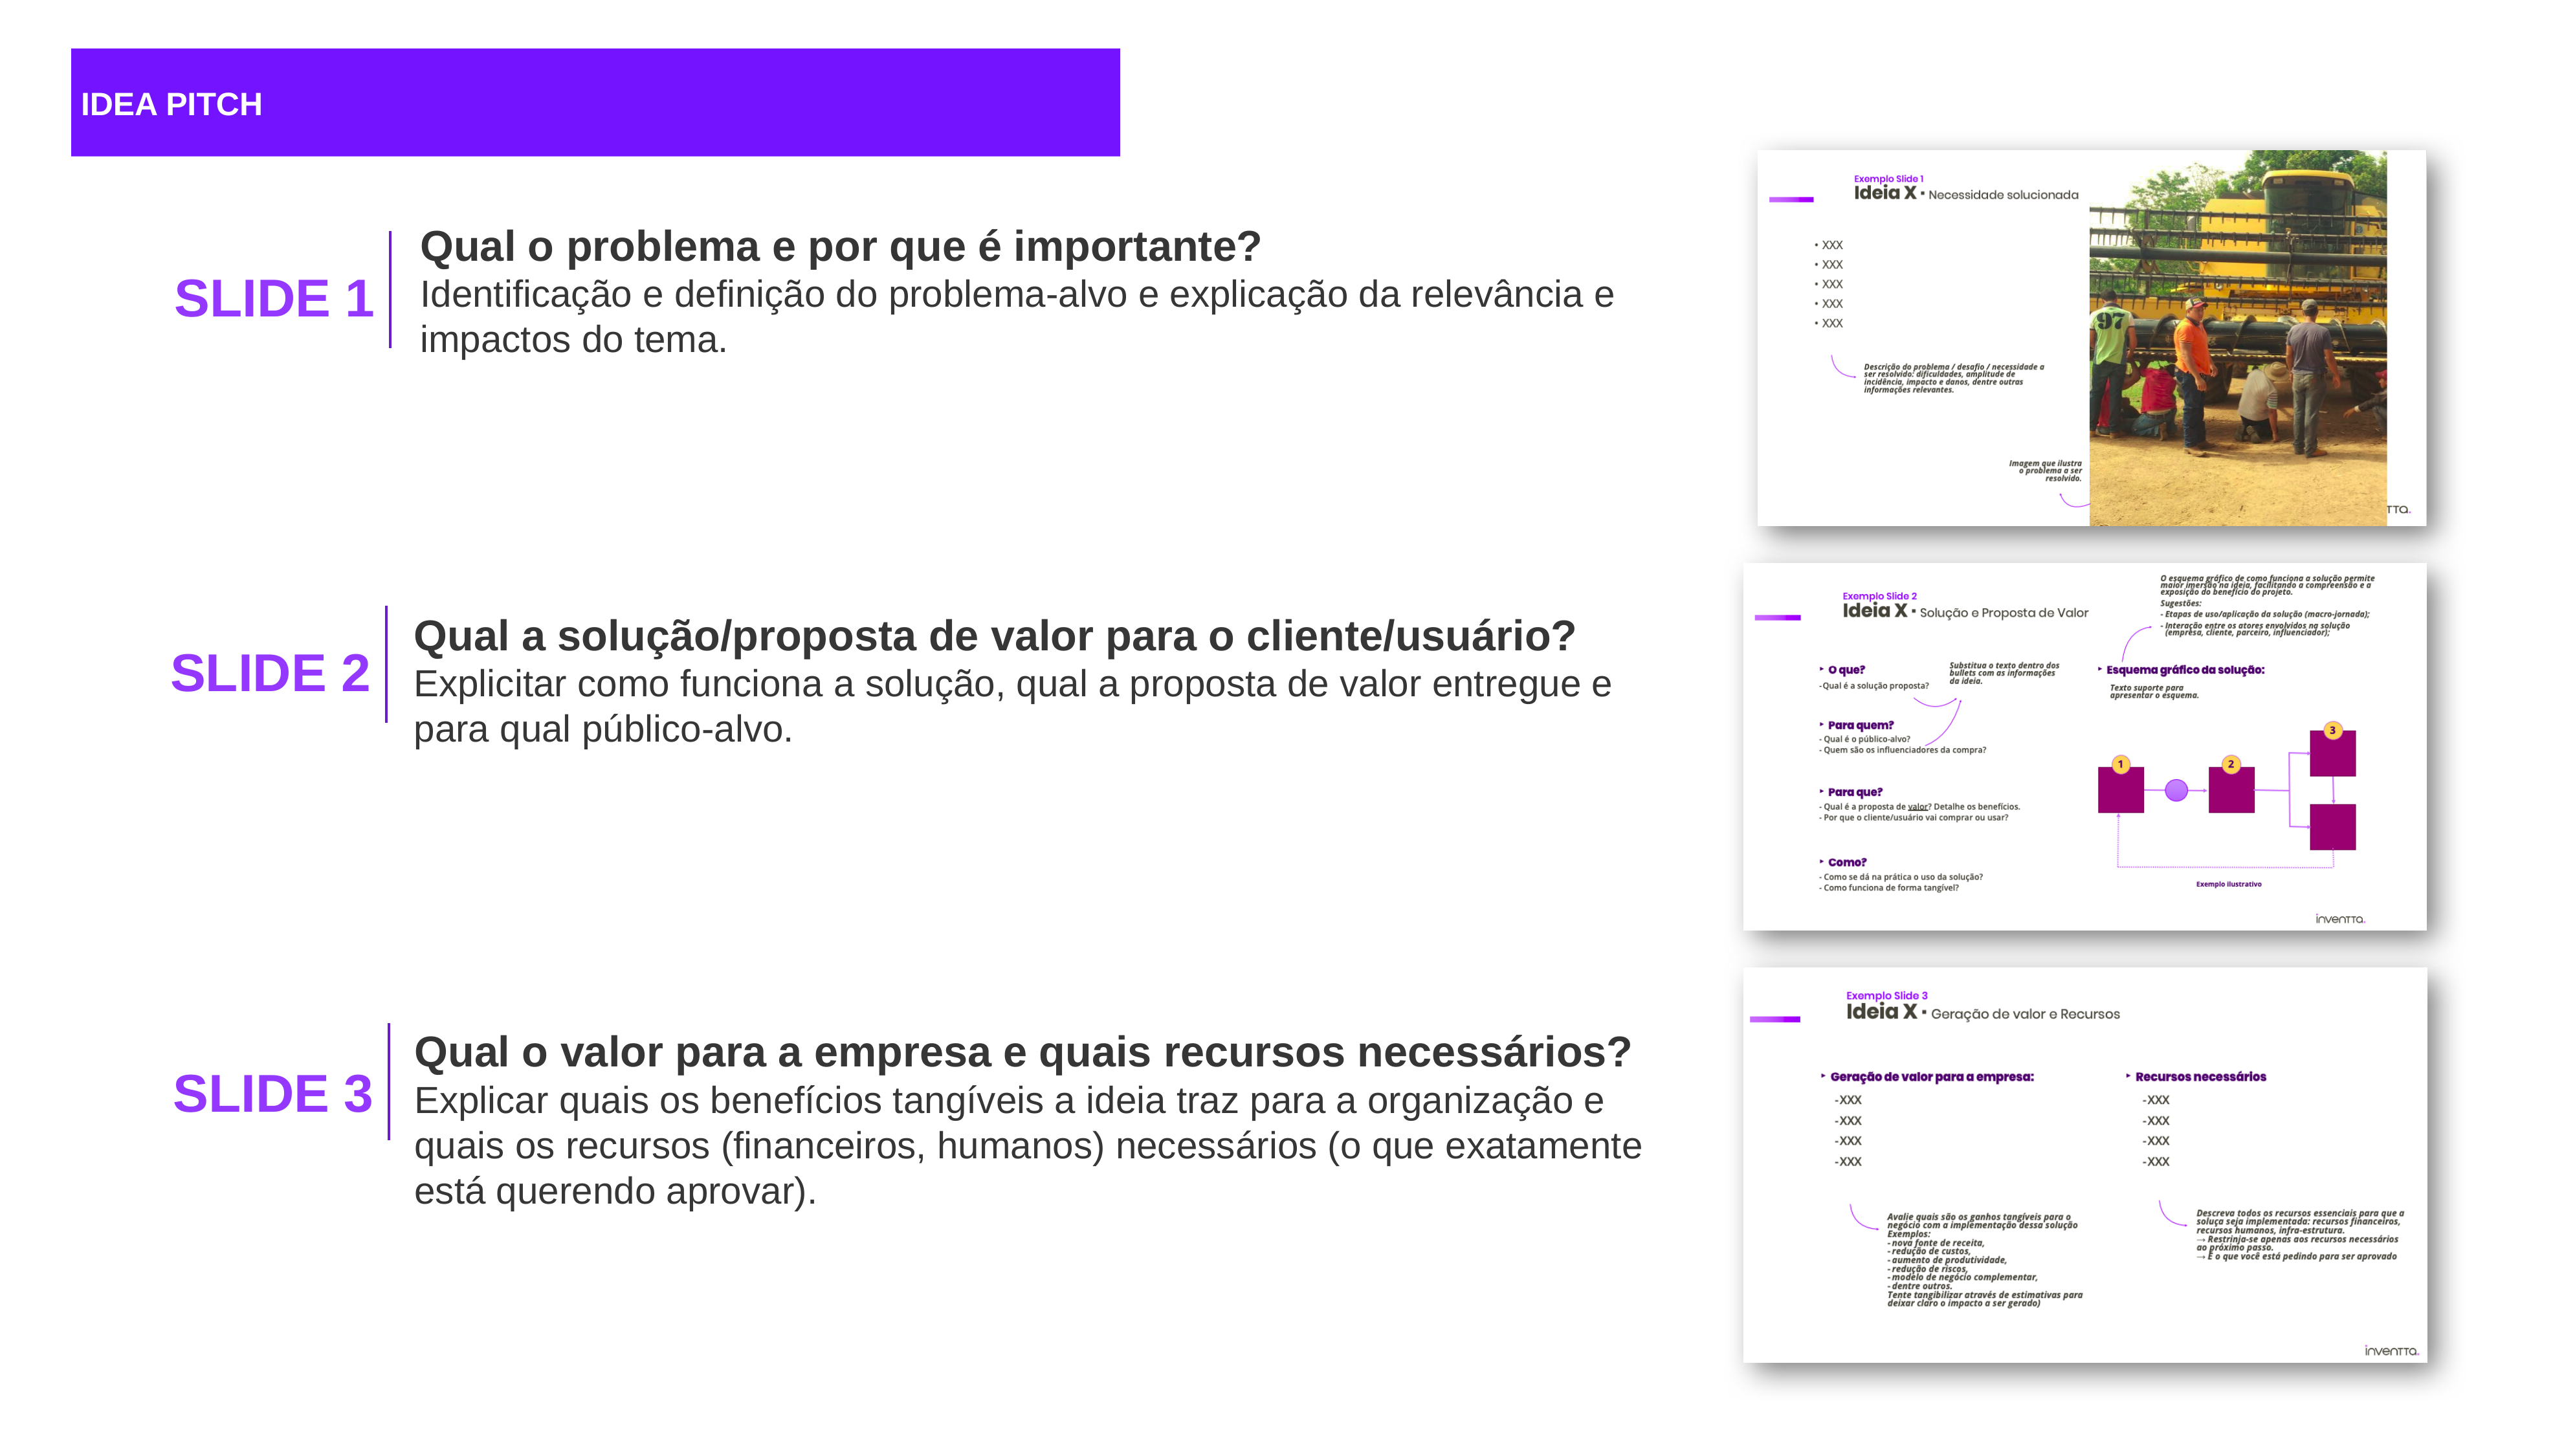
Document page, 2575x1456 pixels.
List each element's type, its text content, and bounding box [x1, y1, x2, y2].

text_box IDEA PITCH [71, 48, 1120, 157]
text_box Qual o valor para a empresa e quais recursos necessários? Explicar quais os benefícios tangíveis a ideia traz para a organização e quais os recursos (financeiros, humanos) necessários (o que exatamente está querendo aprovar). [408, 1017, 1654, 1218]
text_box SLIDE 2 [162, 629, 383, 711]
text_box SLIDE 3 [164, 1050, 386, 1131]
text_box Qual o problema e por que é importante? Identificação e definição do problema-alvo e explicação da relevância e impactos do tema. [412, 209, 1655, 369]
text_box Qual a solução/proposta de valor para o cliente/usuário? Explicitar como funciona a solução, qual a proposta de valor entregue e para qual público-alvo. [405, 599, 1648, 758]
text_box SLIDE 1 [166, 254, 387, 336]
picture [1758, 150, 2427, 526]
picture [1743, 967, 2427, 1363]
picture [1743, 563, 2427, 931]
